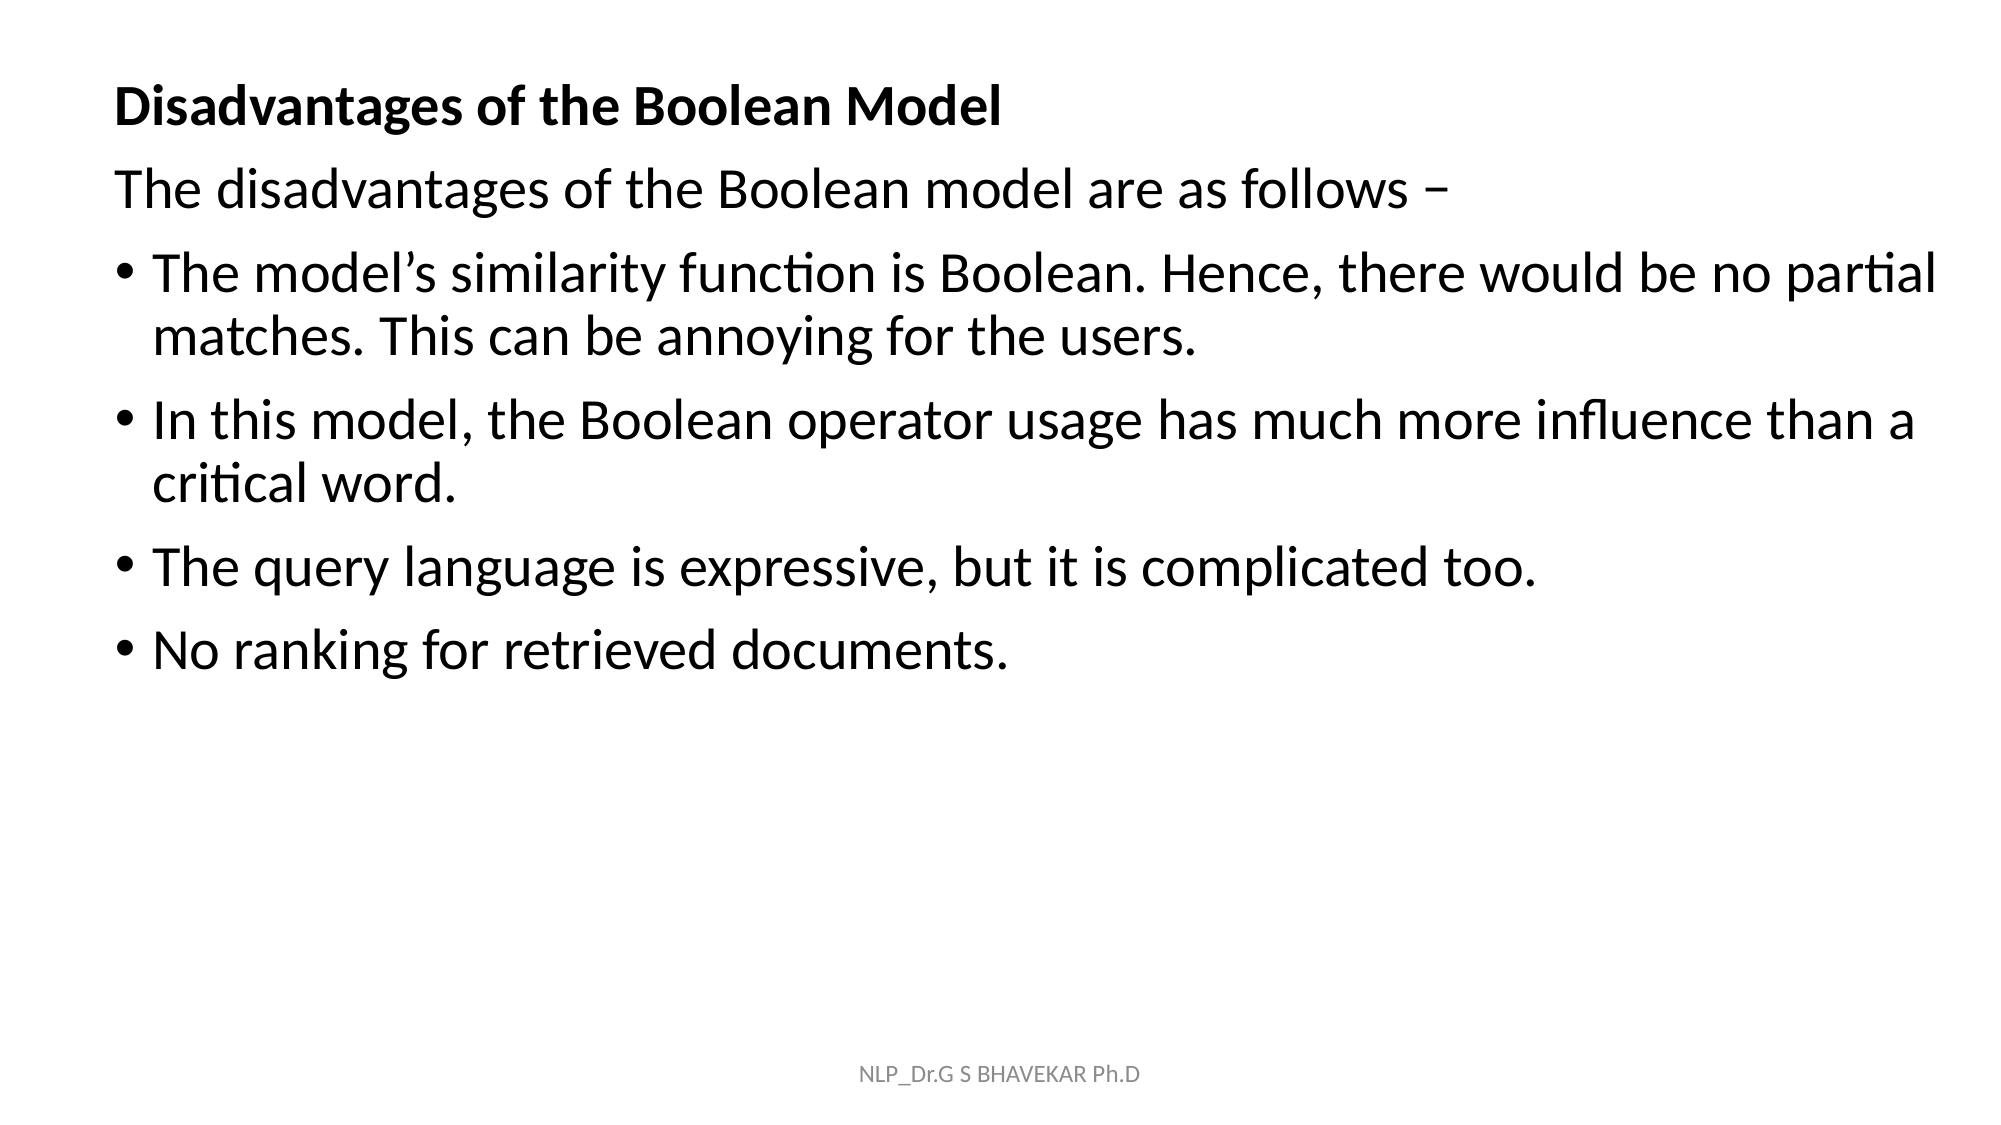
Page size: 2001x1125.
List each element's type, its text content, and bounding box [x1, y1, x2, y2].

list Disadvantages of the Boolean Model The disadvantages of the Boolean model are as follows − The model’s similarity function is Boolean. Hence, there would be no partial matches. This can be annoying for the users. In this model, the Boolean operator usage has much more influence than a critical word. The query language is expressive, but it is complicated too. No ranking for retrieved documents. [99, 67, 1958, 765]
footer NLP_Dr.G S BHAVEKAR Ph.D [662, 1042, 1338, 1103]
